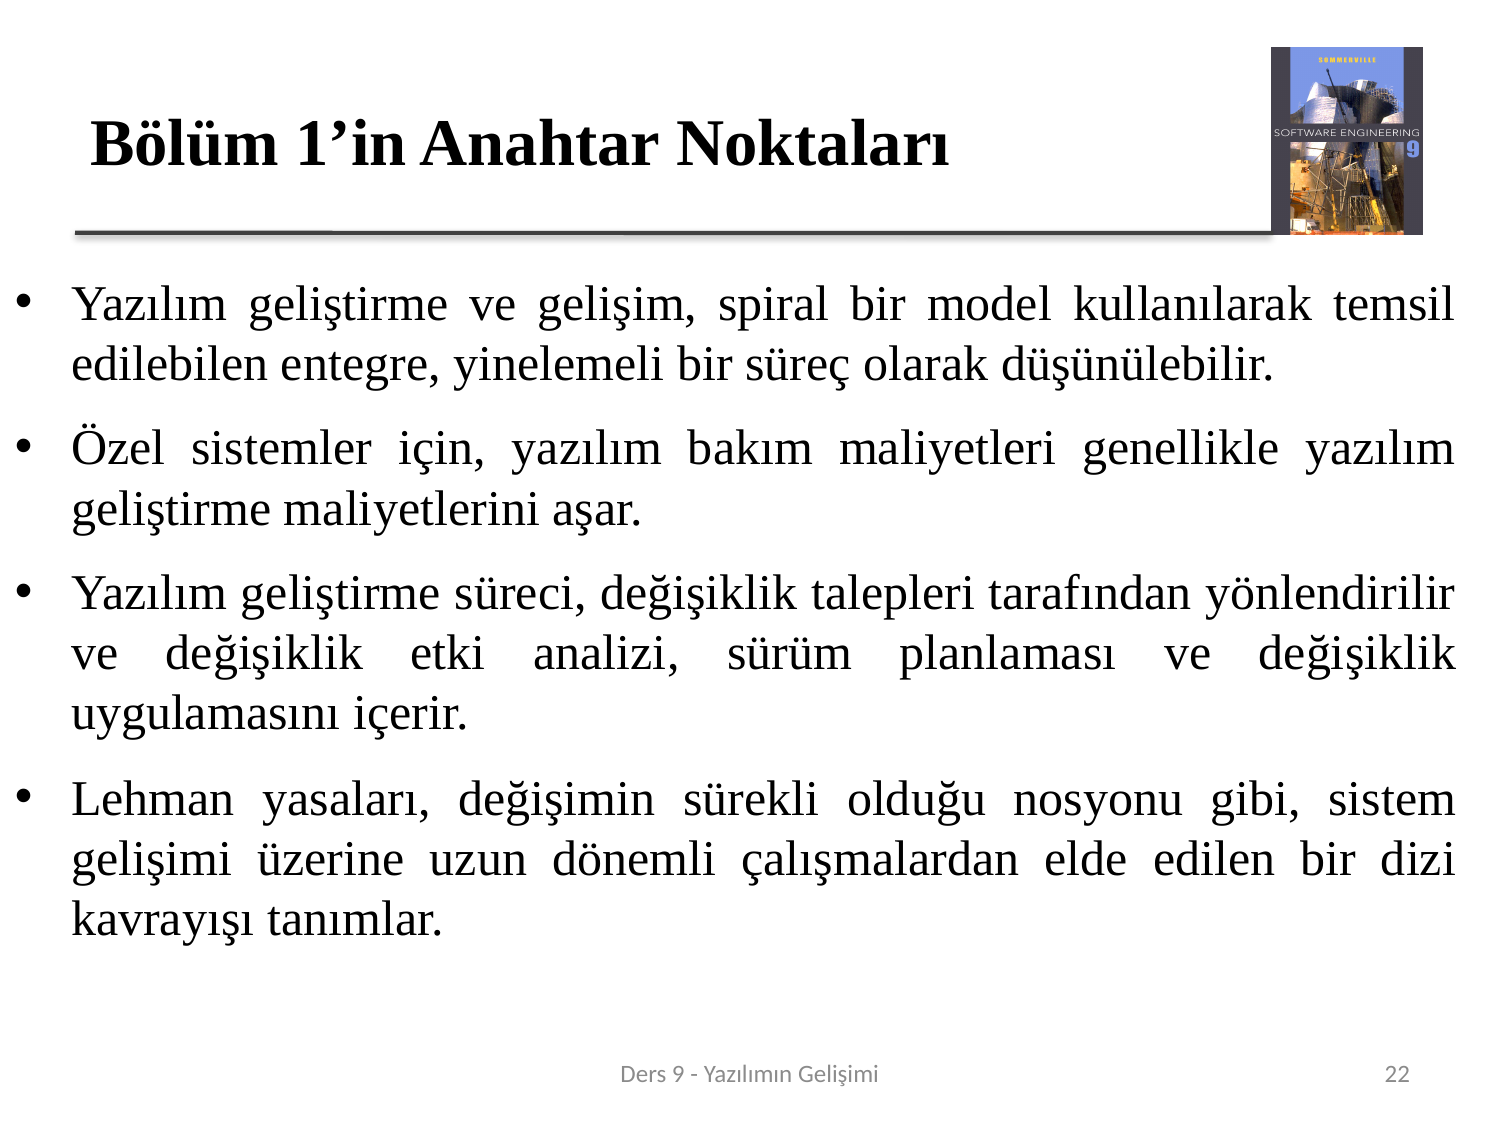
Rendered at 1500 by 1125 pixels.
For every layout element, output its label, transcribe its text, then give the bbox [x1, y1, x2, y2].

slide_number 22 [1074, 1042, 1425, 1103]
footer Ders 9 - Yazılımın Gelişimi [512, 1042, 988, 1103]
picture [1272, 47, 1423, 235]
title Bölüm 1’in Anahtar Noktaları [74, 44, 1272, 233]
list Yazılım geliştirme ve gelişim, spiral bir model kullanılarak temsil edilebilen entegre, yinelemeli bir süreç olarak düşünülebilir. Özel sistemler için, yazılım bakım maliyetleri genellikle yazılım geliştirme maliyetlerini aşar. Yazılım geliştirme süreci, değişiklik talepleri tarafından yönlendirilir ve değişiklik etki analizi, sürüm planlaması ve değişiklik uygulamasını içerir. Lehman yasaları, değişimin sürekli olduğu nosyonu gibi, sistem gelişimi üzerine uzun dönemli çalışmalardan elde edilen bir dizi kavrayışı tanımlar. [0, 262, 1473, 1005]
